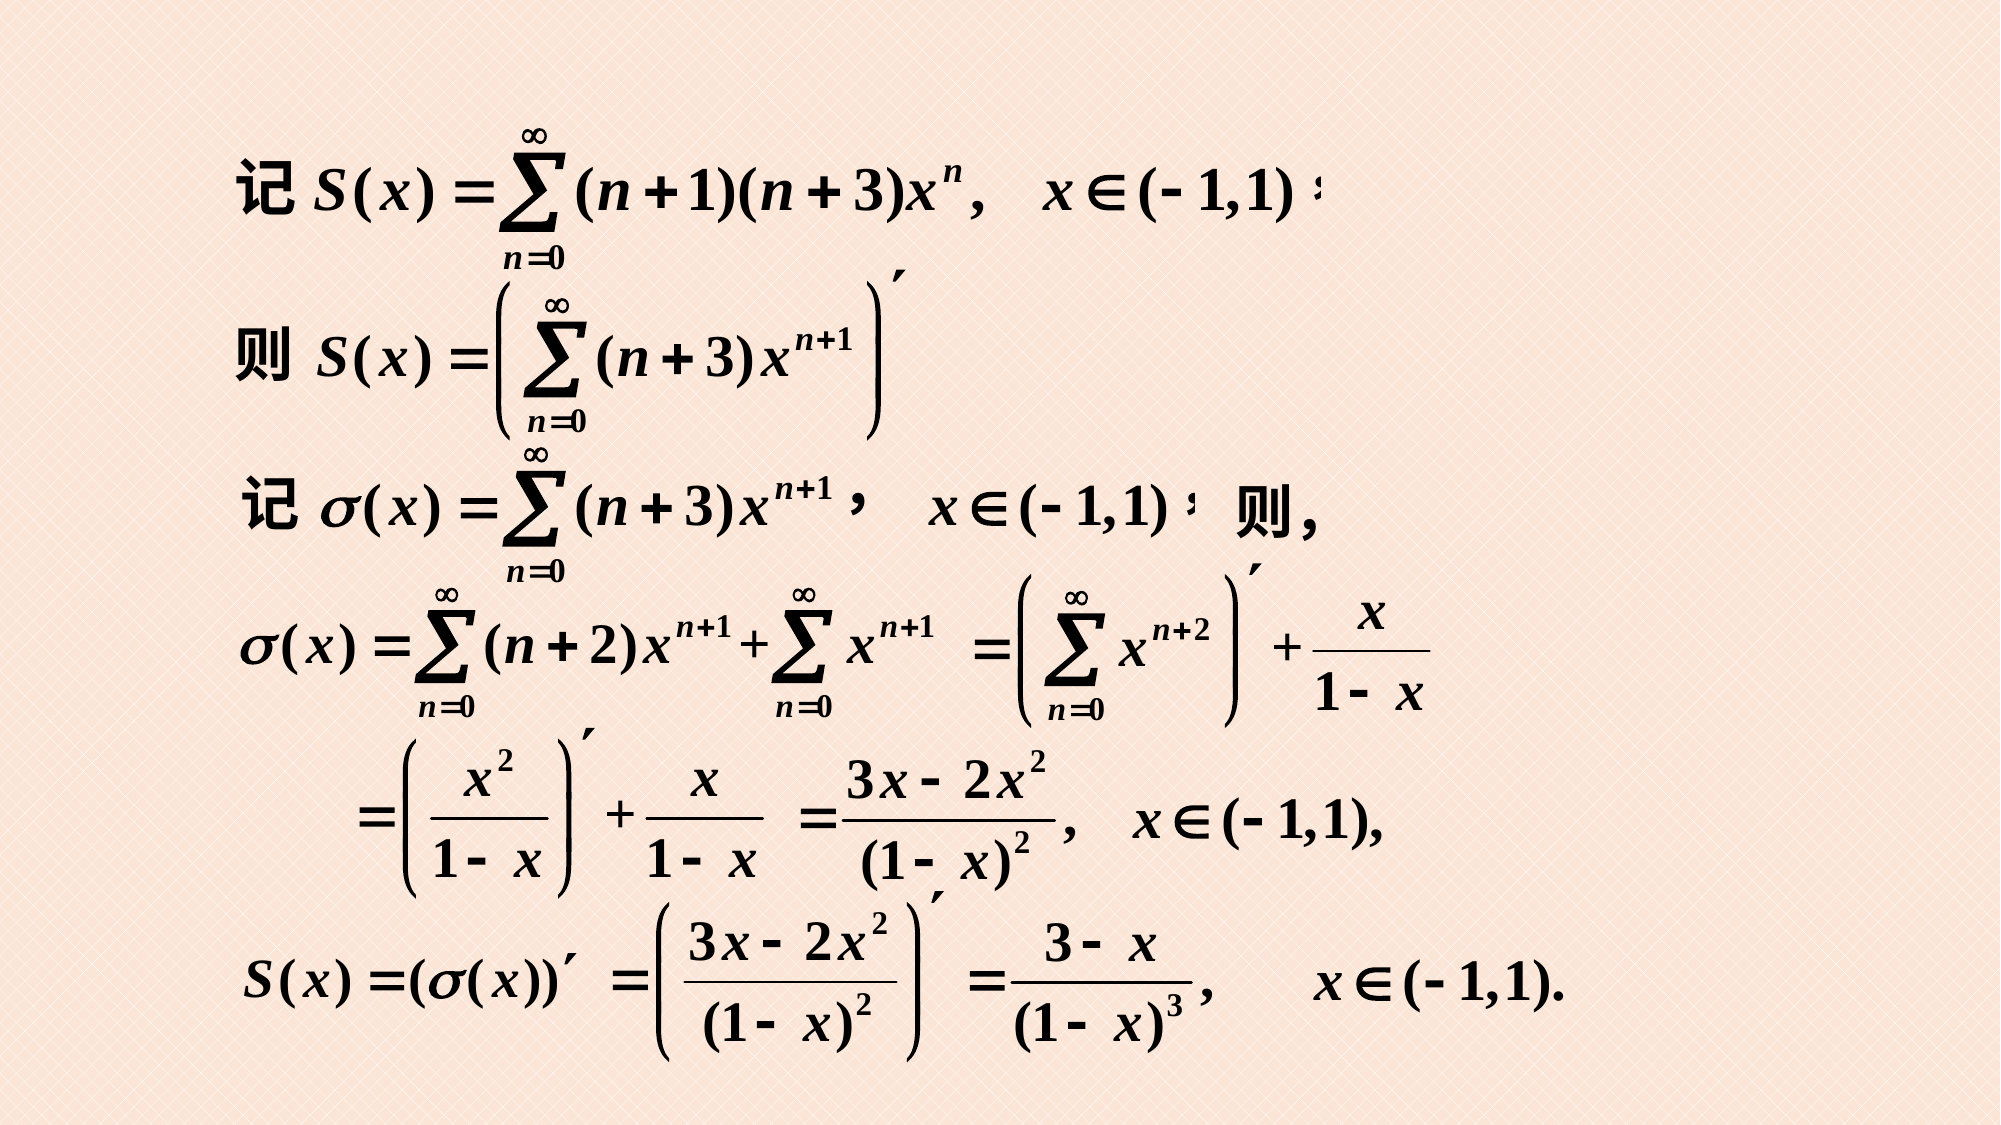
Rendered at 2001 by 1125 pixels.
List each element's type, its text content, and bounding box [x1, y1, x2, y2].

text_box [1301, 946, 1576, 1026]
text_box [227, 106, 1321, 284]
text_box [228, 284, 911, 451]
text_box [951, 902, 1223, 1065]
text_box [594, 868, 952, 1074]
text_box 则， [1220, 467, 1366, 542]
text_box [232, 426, 1195, 596]
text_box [956, 542, 1442, 738]
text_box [1119, 784, 1394, 864]
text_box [782, 735, 1087, 902]
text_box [340, 705, 775, 911]
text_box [232, 946, 584, 1021]
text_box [222, 567, 952, 730]
